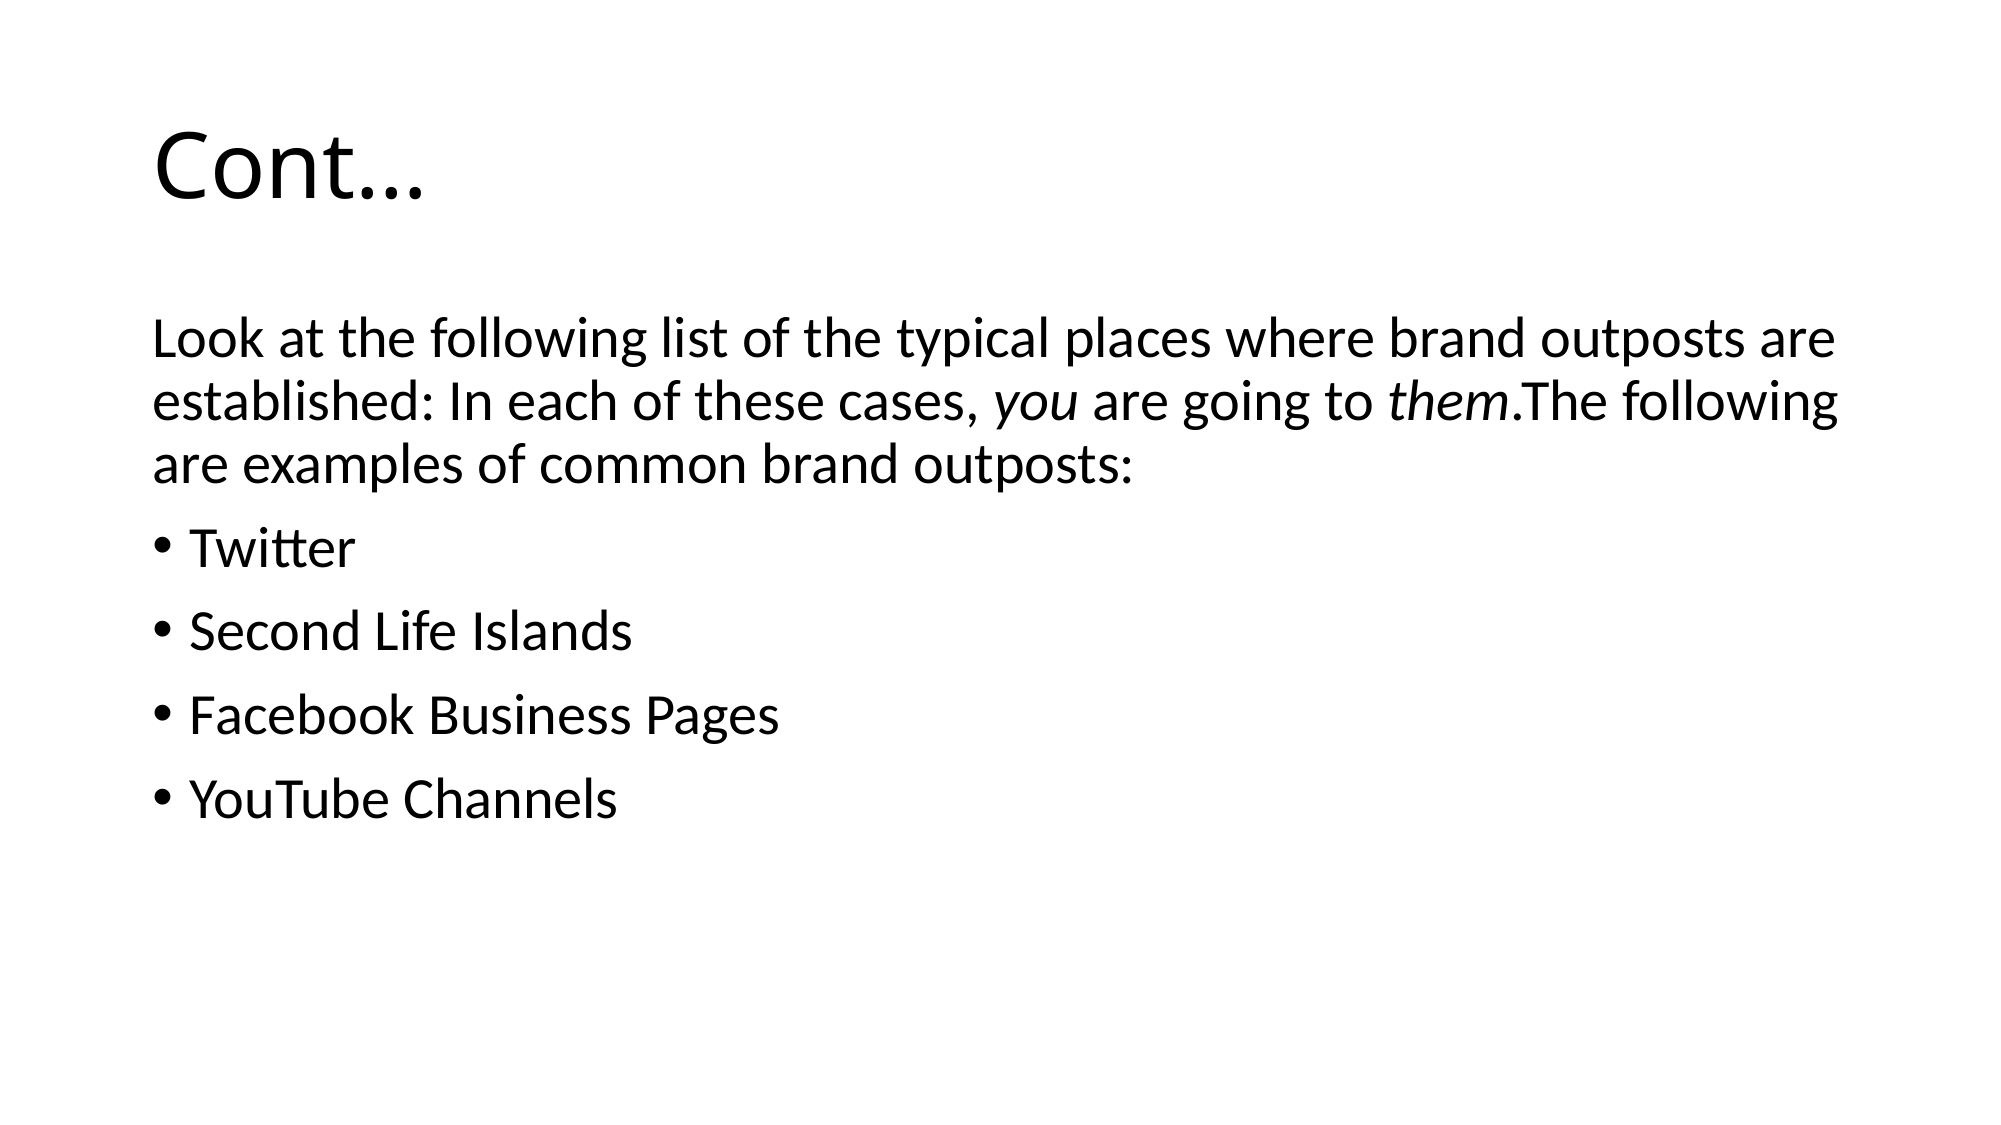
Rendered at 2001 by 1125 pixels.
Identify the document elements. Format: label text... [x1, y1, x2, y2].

list Look at the following list of the typical places where brand outposts are established: In each of these cases, you are going to them.The following are examples of common brand outposts: Twitter Second Life Islands Facebook Business Pages YouTube Channels [137, 299, 1863, 1014]
title Cont… [137, 59, 1863, 278]
